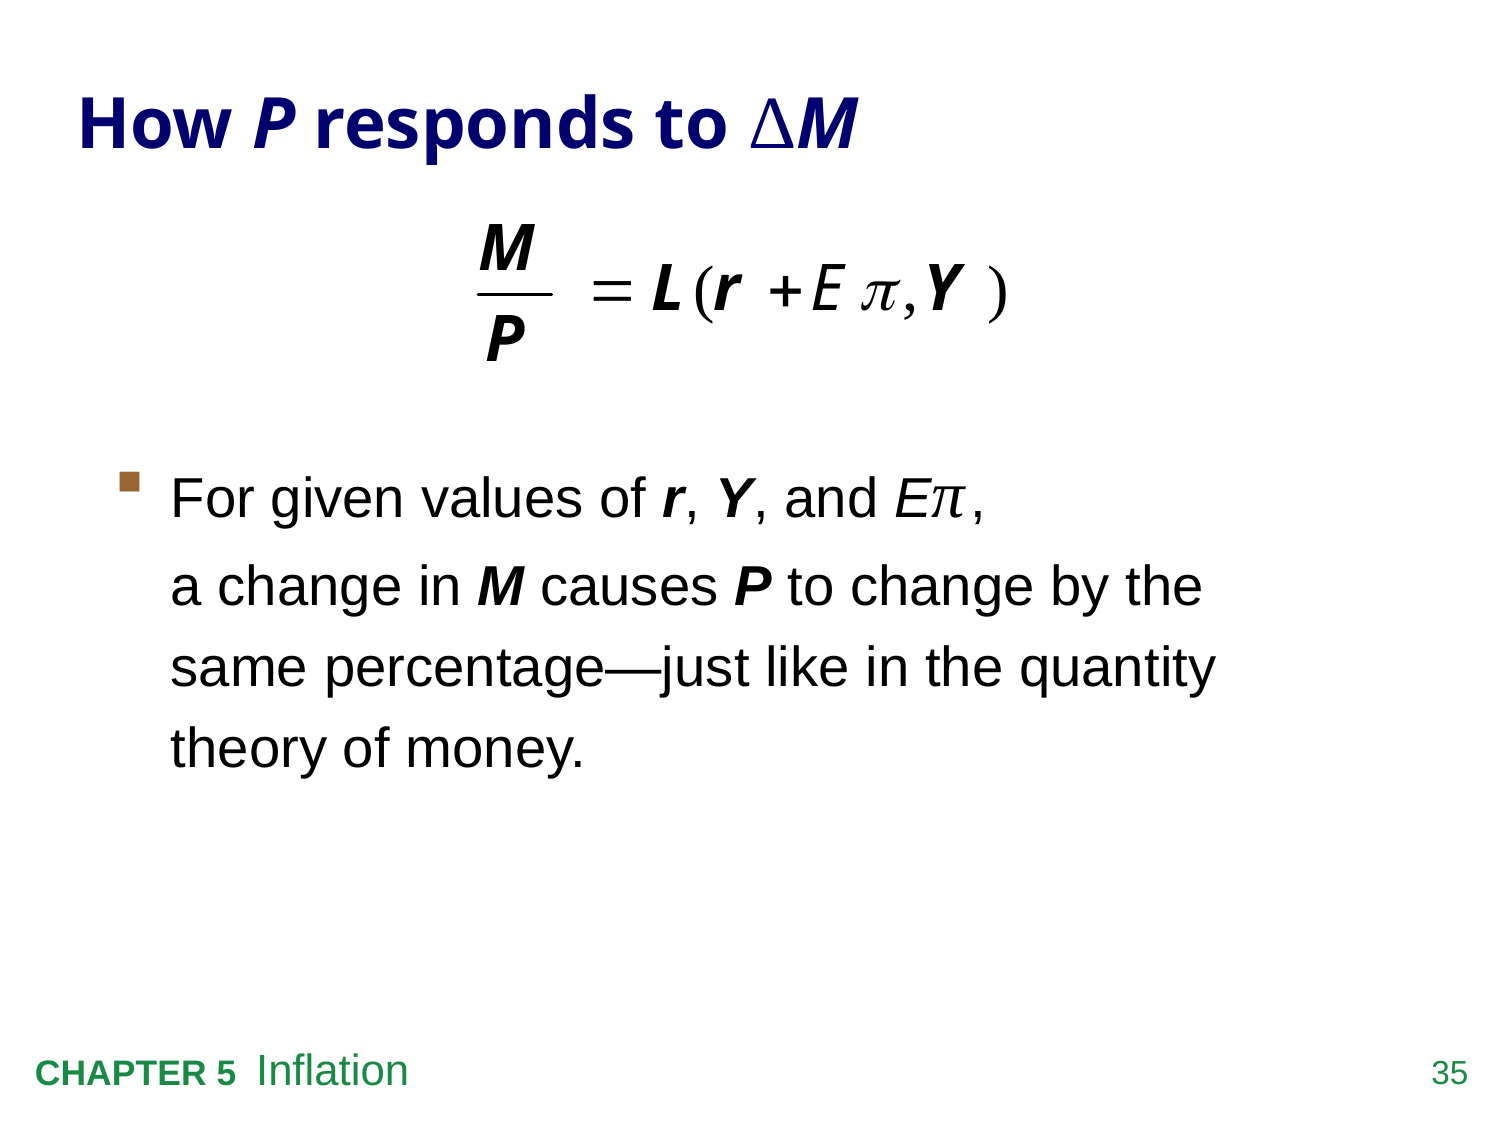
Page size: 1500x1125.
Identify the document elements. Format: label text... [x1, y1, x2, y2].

title How P responds to ΔM [76, 38, 1430, 193]
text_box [467, 208, 1021, 376]
list For given values of r, Y, and Eπ , a change in M causes P to change by the same percentage—just like in the quantity theory of money. [99, 427, 1341, 963]
